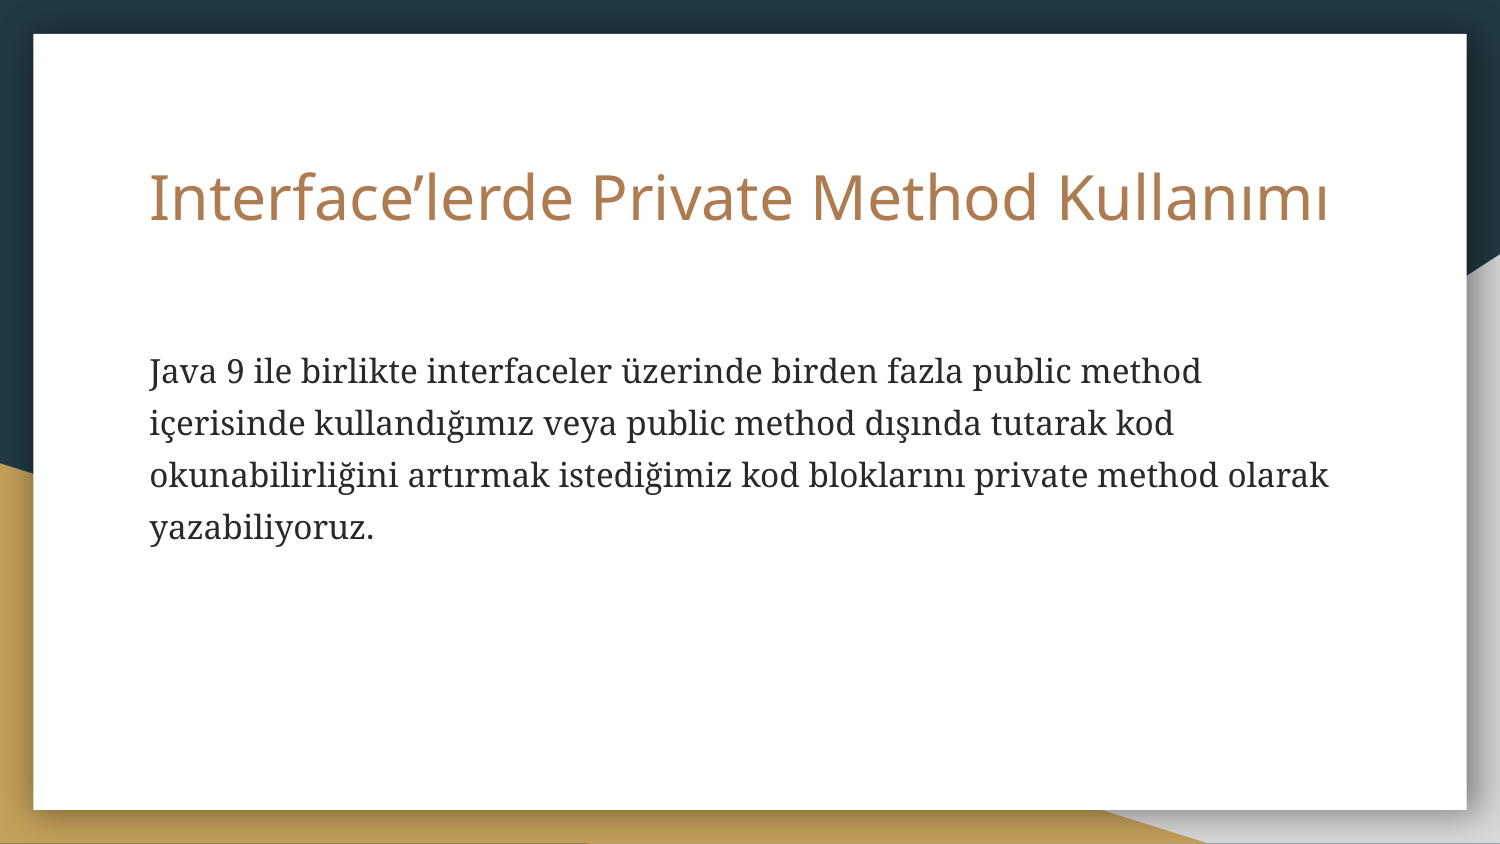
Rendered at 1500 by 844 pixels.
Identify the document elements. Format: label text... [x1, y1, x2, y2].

list Java 9 ile birlikte interfaceler üzerinde birden fazla public method içerisinde kullandığımız veya public method dışında tutarak kod okunabilirliğini artırmak istediğimiz kod bloklarını private method olarak yazabiliyoruz. [134, 326, 1366, 729]
title Interface’lerde Private Method Kullanımı [134, 138, 1366, 296]
